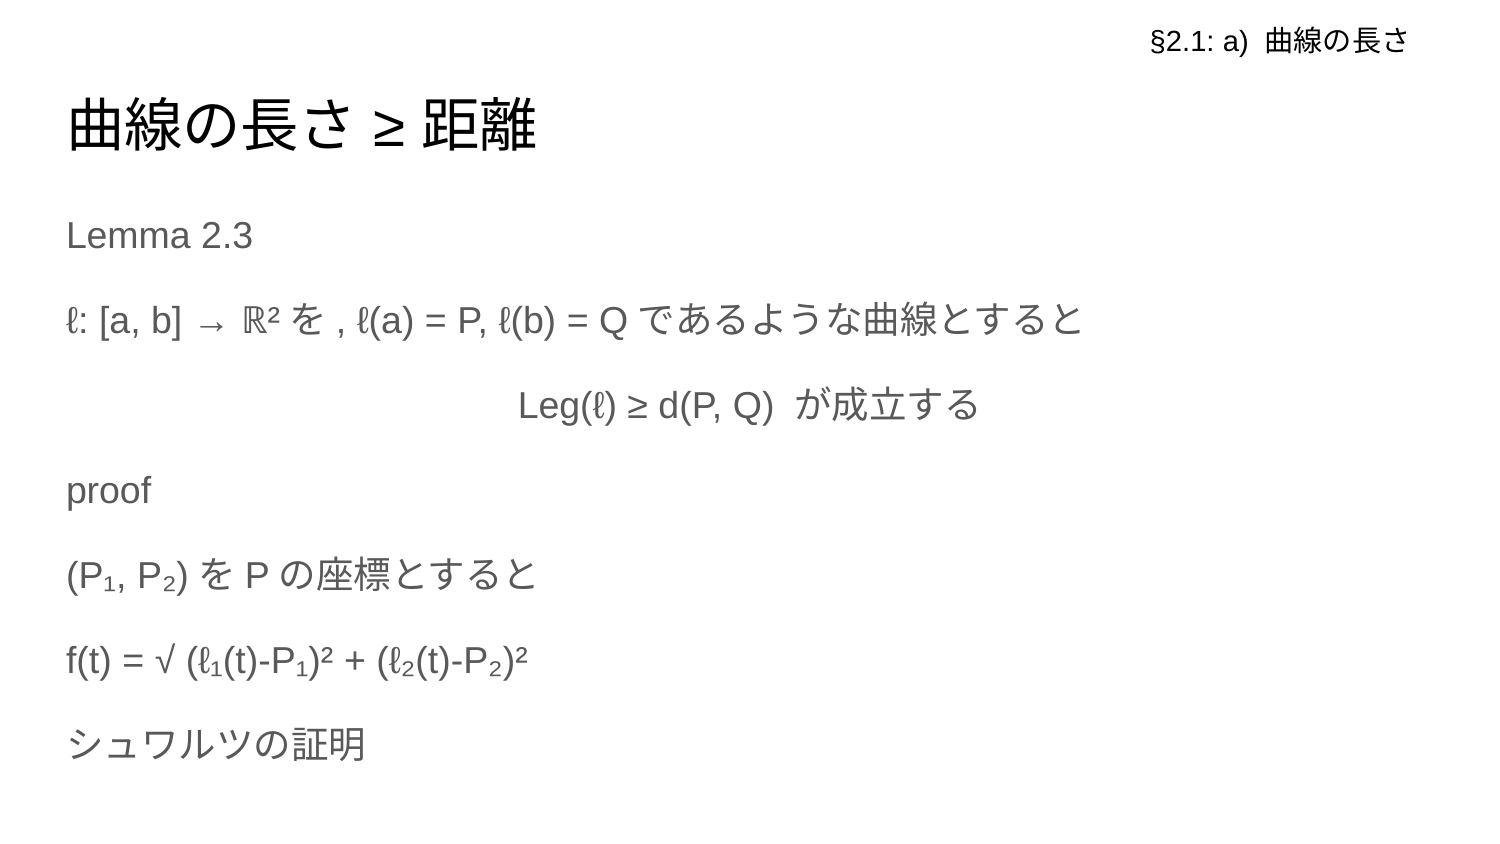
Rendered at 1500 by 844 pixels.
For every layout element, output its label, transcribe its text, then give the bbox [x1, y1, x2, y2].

title §2.1: a) 曲線の長さ [1134, 7, 1487, 65]
title 曲線の長さ ≥ 距離 [51, 72, 1449, 167]
list Lemma 2.3 ℓ: [a, b] → ℝ²を, ℓ(a) = P, ℓ(b) = Qであるような曲線とすると Leg(ℓ) ≥ d(P, Q) が成立する proof (P₁, P₂)をPの座標とすると f(t) = √ (ℓ₁(t)-P₁)² + (ℓ₂(t)-P₂)² シュワルツの証明 [51, 189, 1449, 750]
